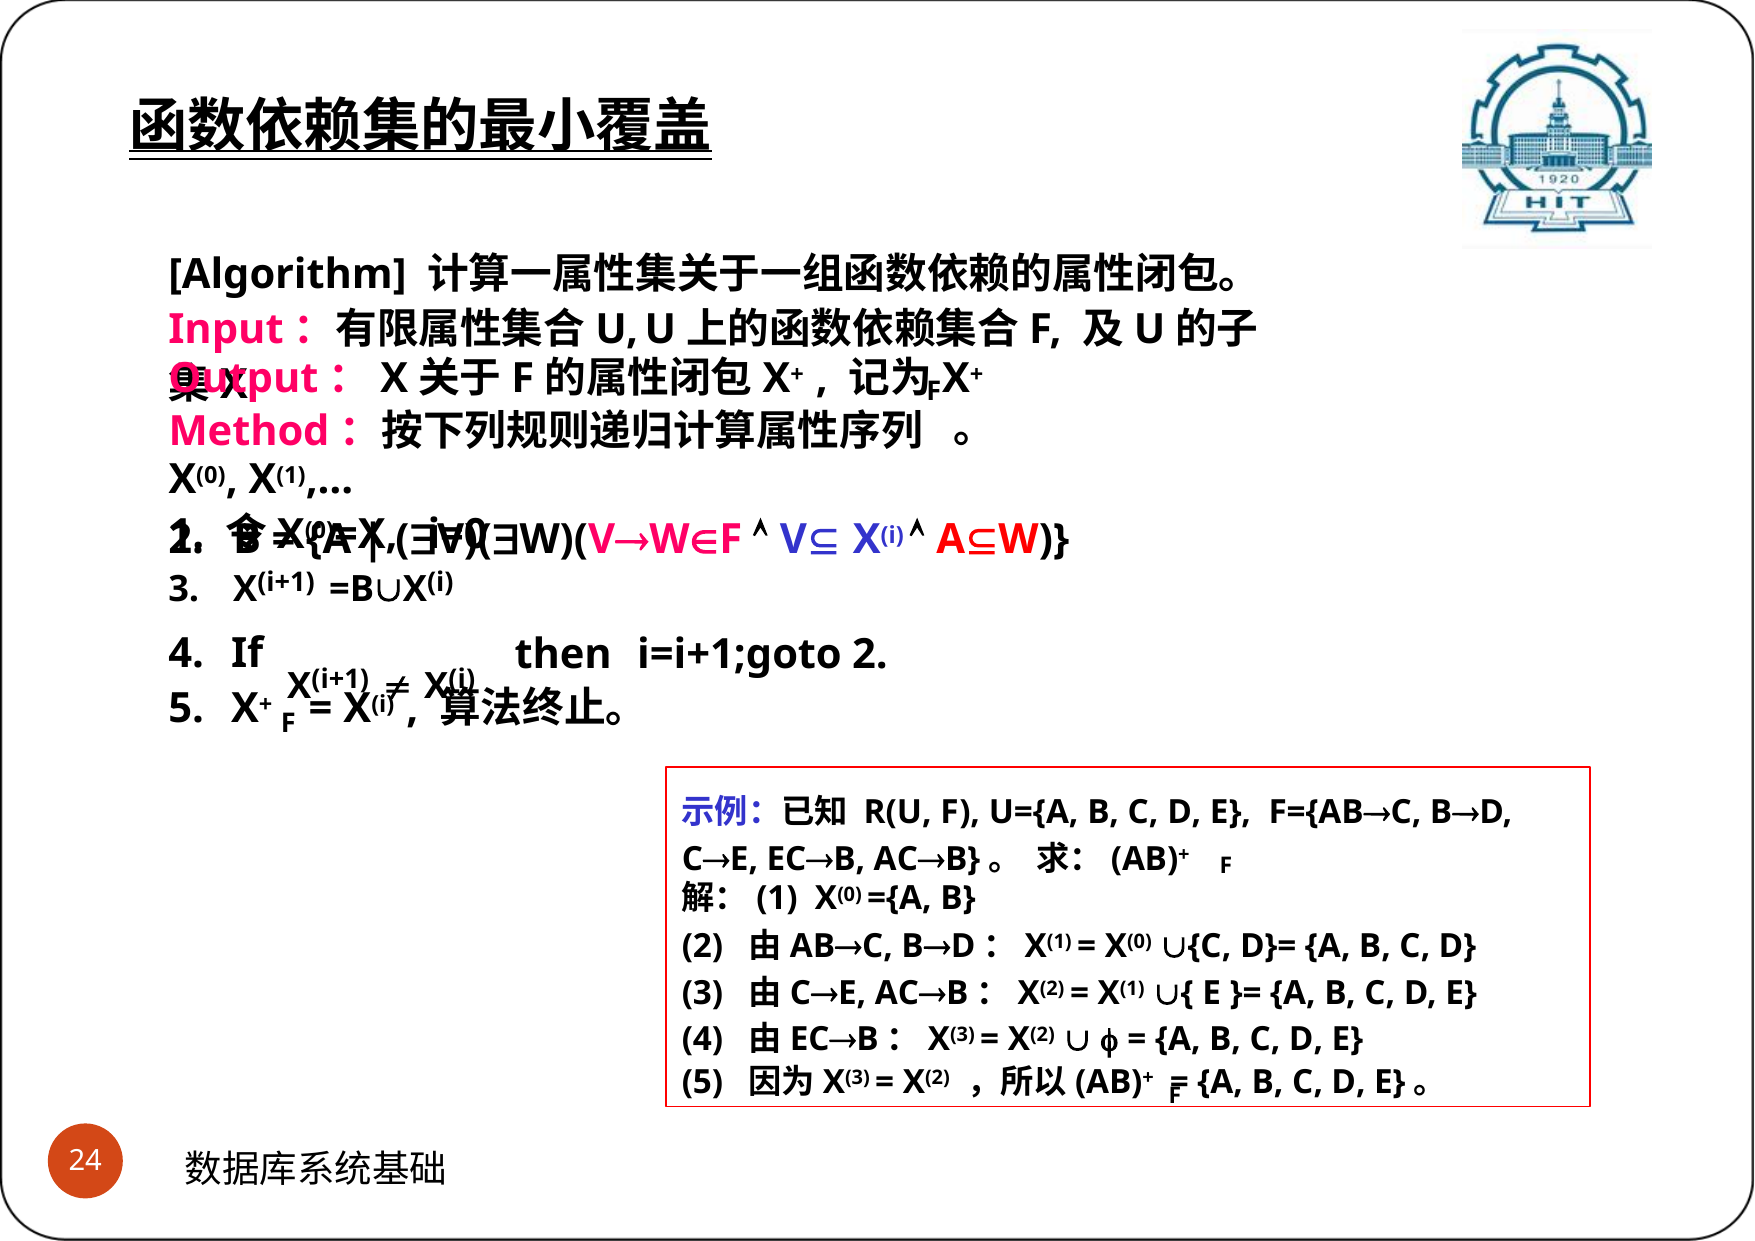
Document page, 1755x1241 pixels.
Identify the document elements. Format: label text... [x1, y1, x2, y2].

text_box F Method：按下列规则递归计算属性序列X(0), X(1),… 1. 令X(0)=X, i=0 [166, 376, 1132, 515]
text_box F [278, 705, 299, 739]
picture [0, 0, 1755, 1241]
text_box F [1168, 1080, 1182, 1109]
text_box = X(i) , 算法终止。 [306, 680, 659, 731]
text_box then i=i+1;goto 2. [512, 626, 913, 677]
text_box [Algorithm] 计算一属性集关于一组函数依赖的属性闭包。 Input：有限属性集合U, U上的函数依赖集合F, 及U的子集X [166, 250, 1287, 407]
text_box 解：(1) X(0) ={A, B} (2) 由ABC, BD：X(1) = X(0) {C, D}= {A, B, C, D} (3) 由CE, ACB：X(2) = X(1) { E }= {A, B, C, D, E} (4) 由ECB：X(3) = X(2)   = {A, B, C, D, E} [681, 875, 1520, 1058]
text_box 示例：已知 R(U, F), U={A, B, C, D, E}, F={ABC, BD, CE, ECB, ACB}。 求：(AB)+ [681, 784, 1563, 878]
text_box X(i+1)  X(i) [285, 625, 492, 706]
text_box F [1219, 850, 1233, 875]
text_box Output：X关于F的属性闭包X+ , 记为X+ 。 [166, 350, 996, 376]
title 函数依赖集的最小覆盖 (2)属性闭包的计算算法 [47, 42, 1353, 250]
text_box 2. B = {A | (V)(W)(VWF  V X(i)  AW)} 3. X(i+1) =BX(i) If X+ [166, 515, 1140, 731]
text_box [665, 767, 1590, 1107]
text_box (5) 因为X(3) = X(2) ，所以(AB)+ = {A, B, C, D, E}。 [681, 1060, 1477, 1100]
text_box 函数依赖集的最小覆盖 [114, 80, 1232, 168]
